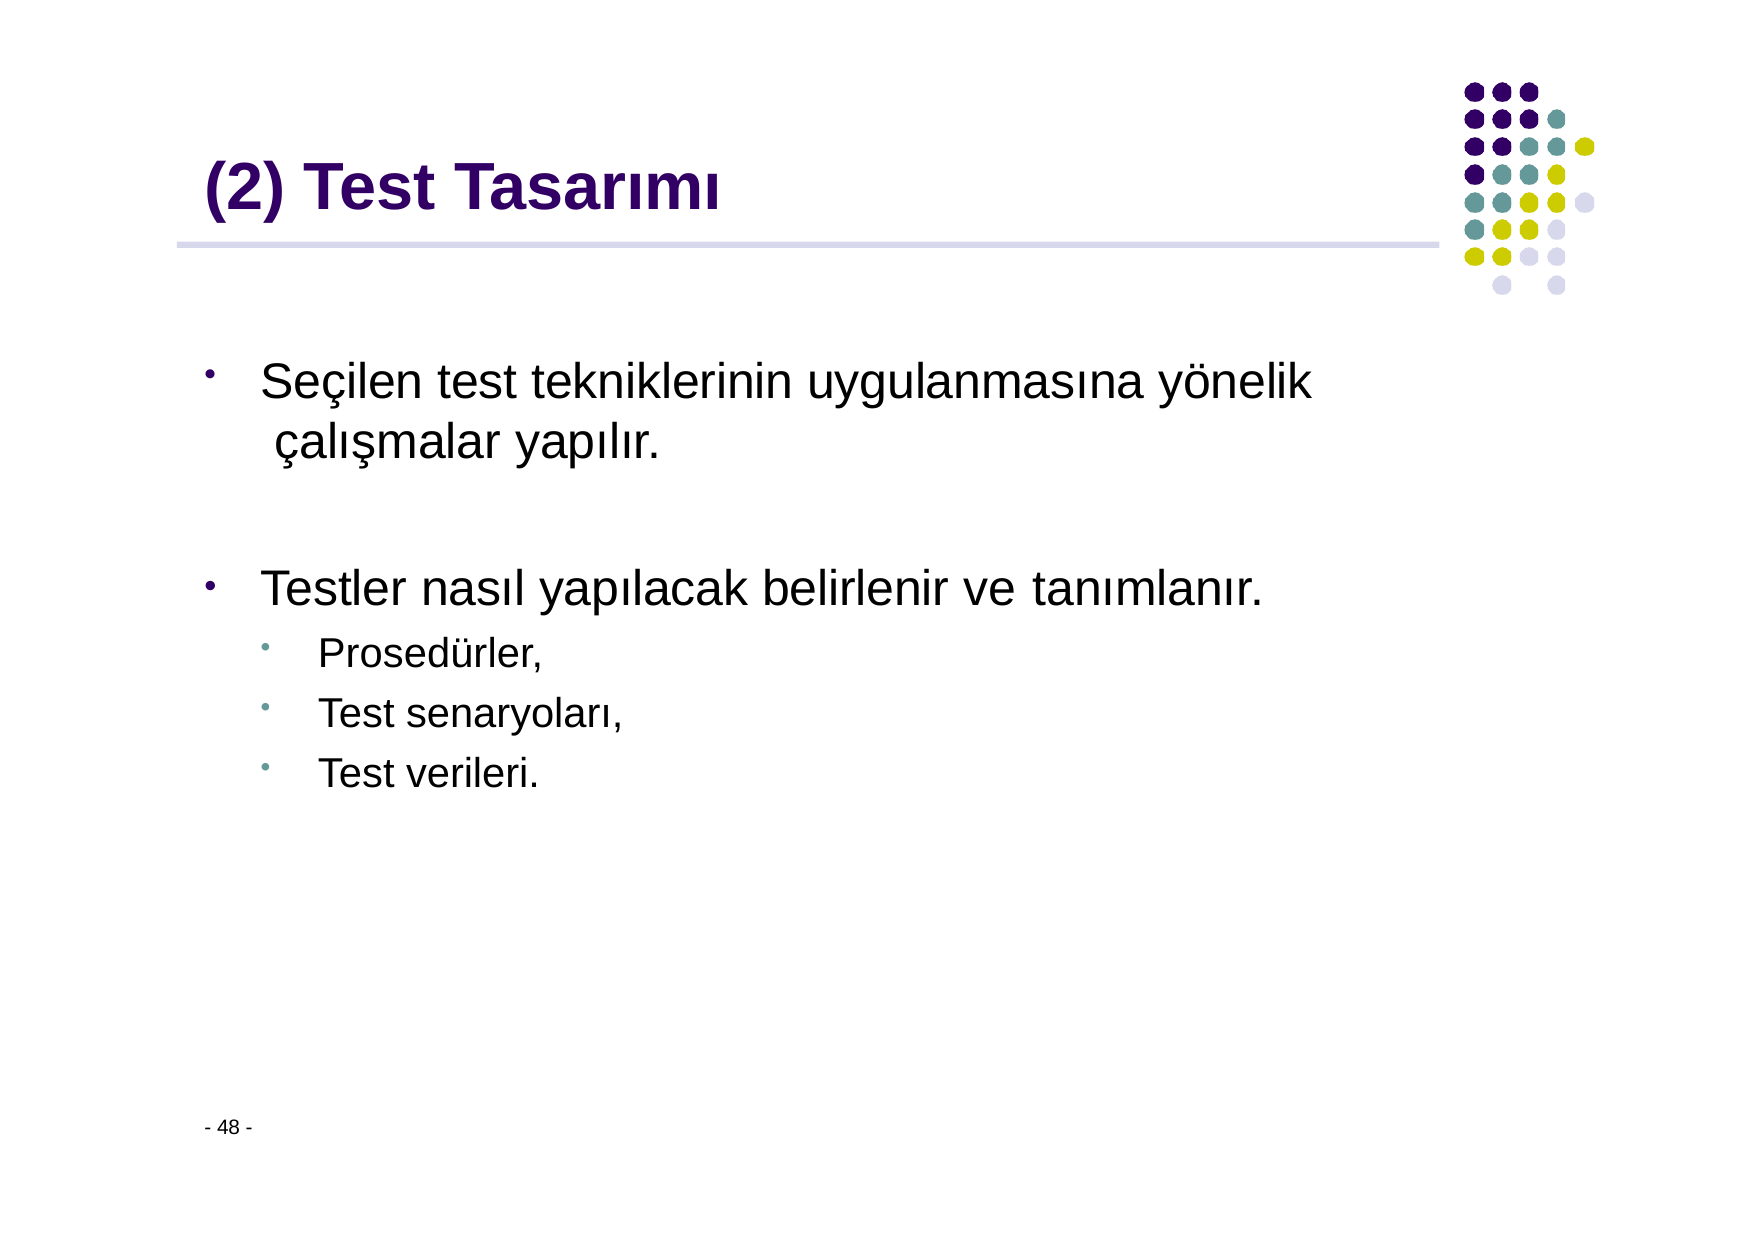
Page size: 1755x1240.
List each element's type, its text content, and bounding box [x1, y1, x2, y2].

picture [1519, 192, 1539, 213]
picture [1547, 137, 1566, 156]
picture [1464, 247, 1485, 266]
picture [1519, 219, 1539, 240]
picture [1519, 164, 1539, 185]
picture [1492, 109, 1512, 129]
picture [1492, 247, 1512, 266]
picture [1492, 82, 1512, 102]
picture [1547, 275, 1566, 295]
picture [1464, 137, 1485, 156]
picture [1492, 275, 1512, 295]
picture [1547, 192, 1566, 213]
text_box - 48 - [202, 1113, 255, 1190]
picture [1492, 164, 1512, 185]
picture [1547, 247, 1566, 266]
picture [1464, 164, 1485, 185]
picture [1574, 192, 1595, 213]
title (2) Test Tasarımı [202, 140, 736, 345]
picture [1519, 109, 1539, 129]
picture [1492, 219, 1512, 240]
picture [1464, 192, 1485, 213]
picture [1519, 82, 1539, 102]
picture [1547, 164, 1566, 185]
picture [1574, 137, 1595, 156]
picture [1464, 109, 1485, 129]
picture [1464, 82, 1485, 102]
text_box Seçilen test tekniklerinin uygulanmasına yönelik çalışmalar yapılır. Testler nasıl yapılacak belirlenir ve tanımlanır. Prosedürler, Test senaryoları, Test verileri. [202, 345, 1322, 796]
picture [1519, 137, 1539, 156]
picture [1492, 137, 1512, 156]
picture [1492, 192, 1512, 213]
picture [1547, 109, 1566, 129]
picture [1519, 247, 1539, 266]
picture [1547, 219, 1566, 240]
picture [1464, 219, 1485, 240]
